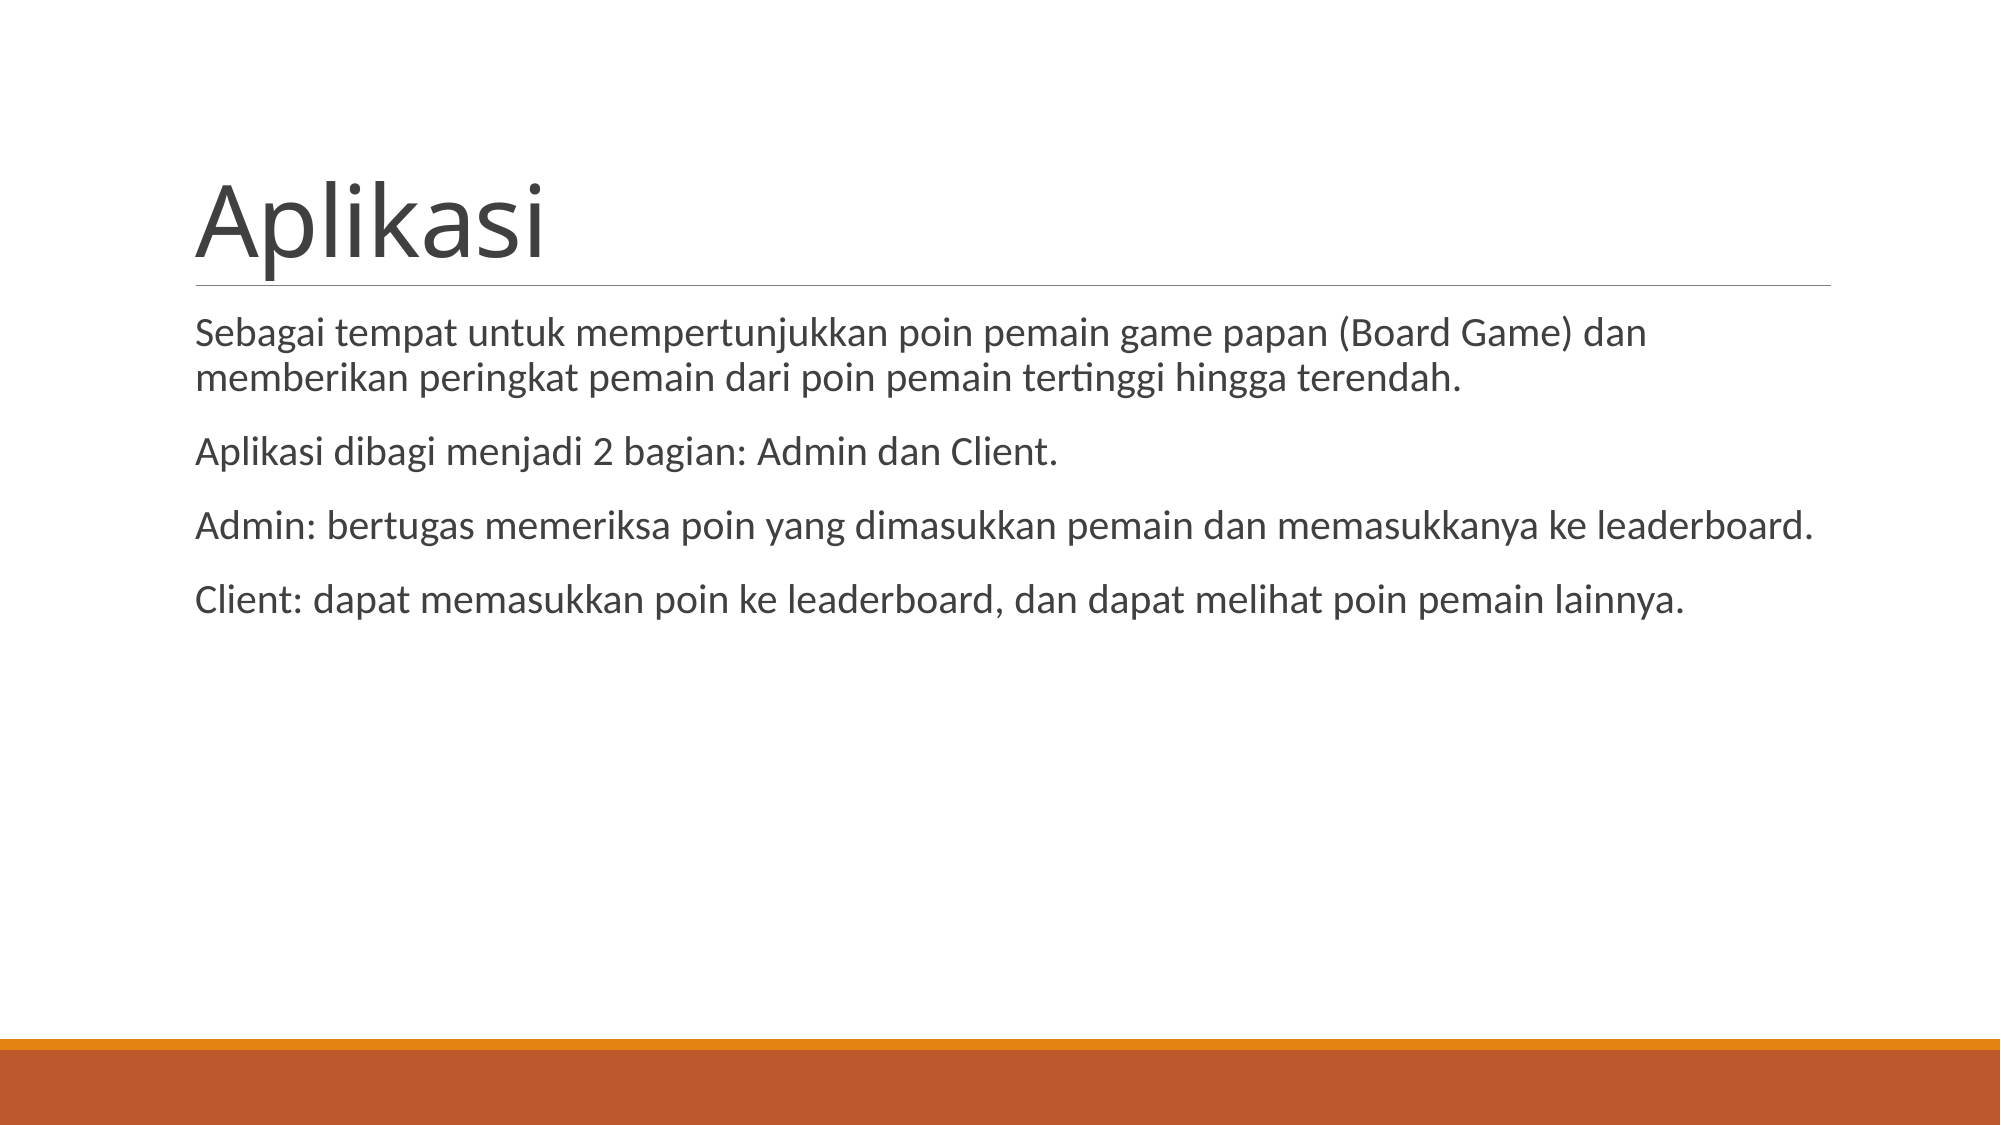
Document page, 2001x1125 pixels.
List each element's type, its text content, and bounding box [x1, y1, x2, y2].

list Sebagai tempat untuk mempertunjukkan poin pemain game papan (Board Game) dan memberikan peringkat pemain dari poin pemain tertinggi hingga terendah. Aplikasi dibagi menjadi 2 bagian: Admin dan Client. Admin: bertugas memeriksa poin yang dimasukkan pemain dan memasukkanya ke leaderboard. Client: dapat memasukkan poin ke leaderboard, dan dapat melihat poin pemain lainnya. [180, 302, 1830, 963]
title Aplikasi [180, 47, 1830, 285]
